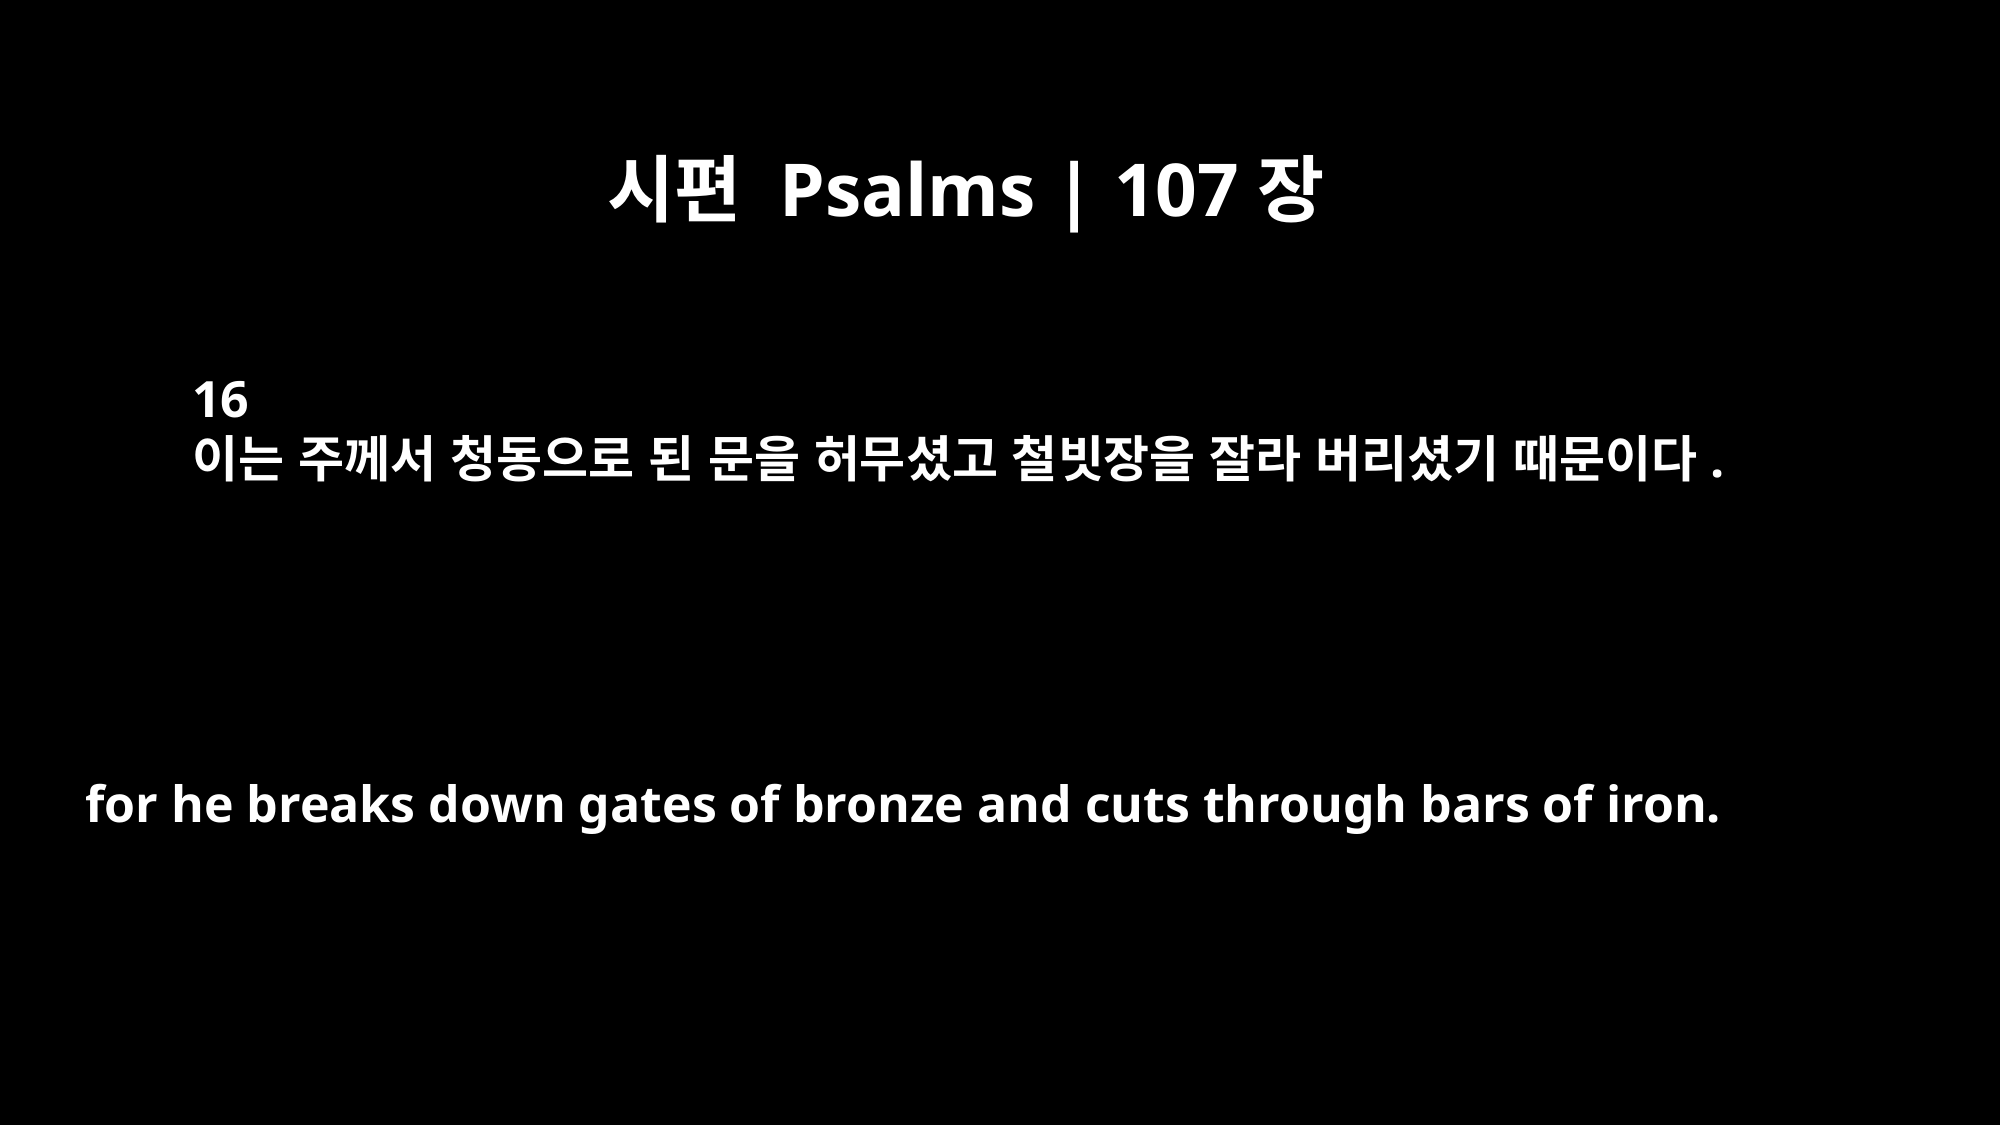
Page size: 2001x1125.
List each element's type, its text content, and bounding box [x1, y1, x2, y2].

text_box for he breaks down gates of bronze and cuts through bars of iron. [70, 764, 1737, 840]
text_box 16 이는 주께서 청동으로 된 문을 허무셨고 철빗장을 잘라 버리셨기 때문이다. [177, 359, 1740, 495]
text_box 시편 Psalms | 107장 [592, 136, 1340, 239]
